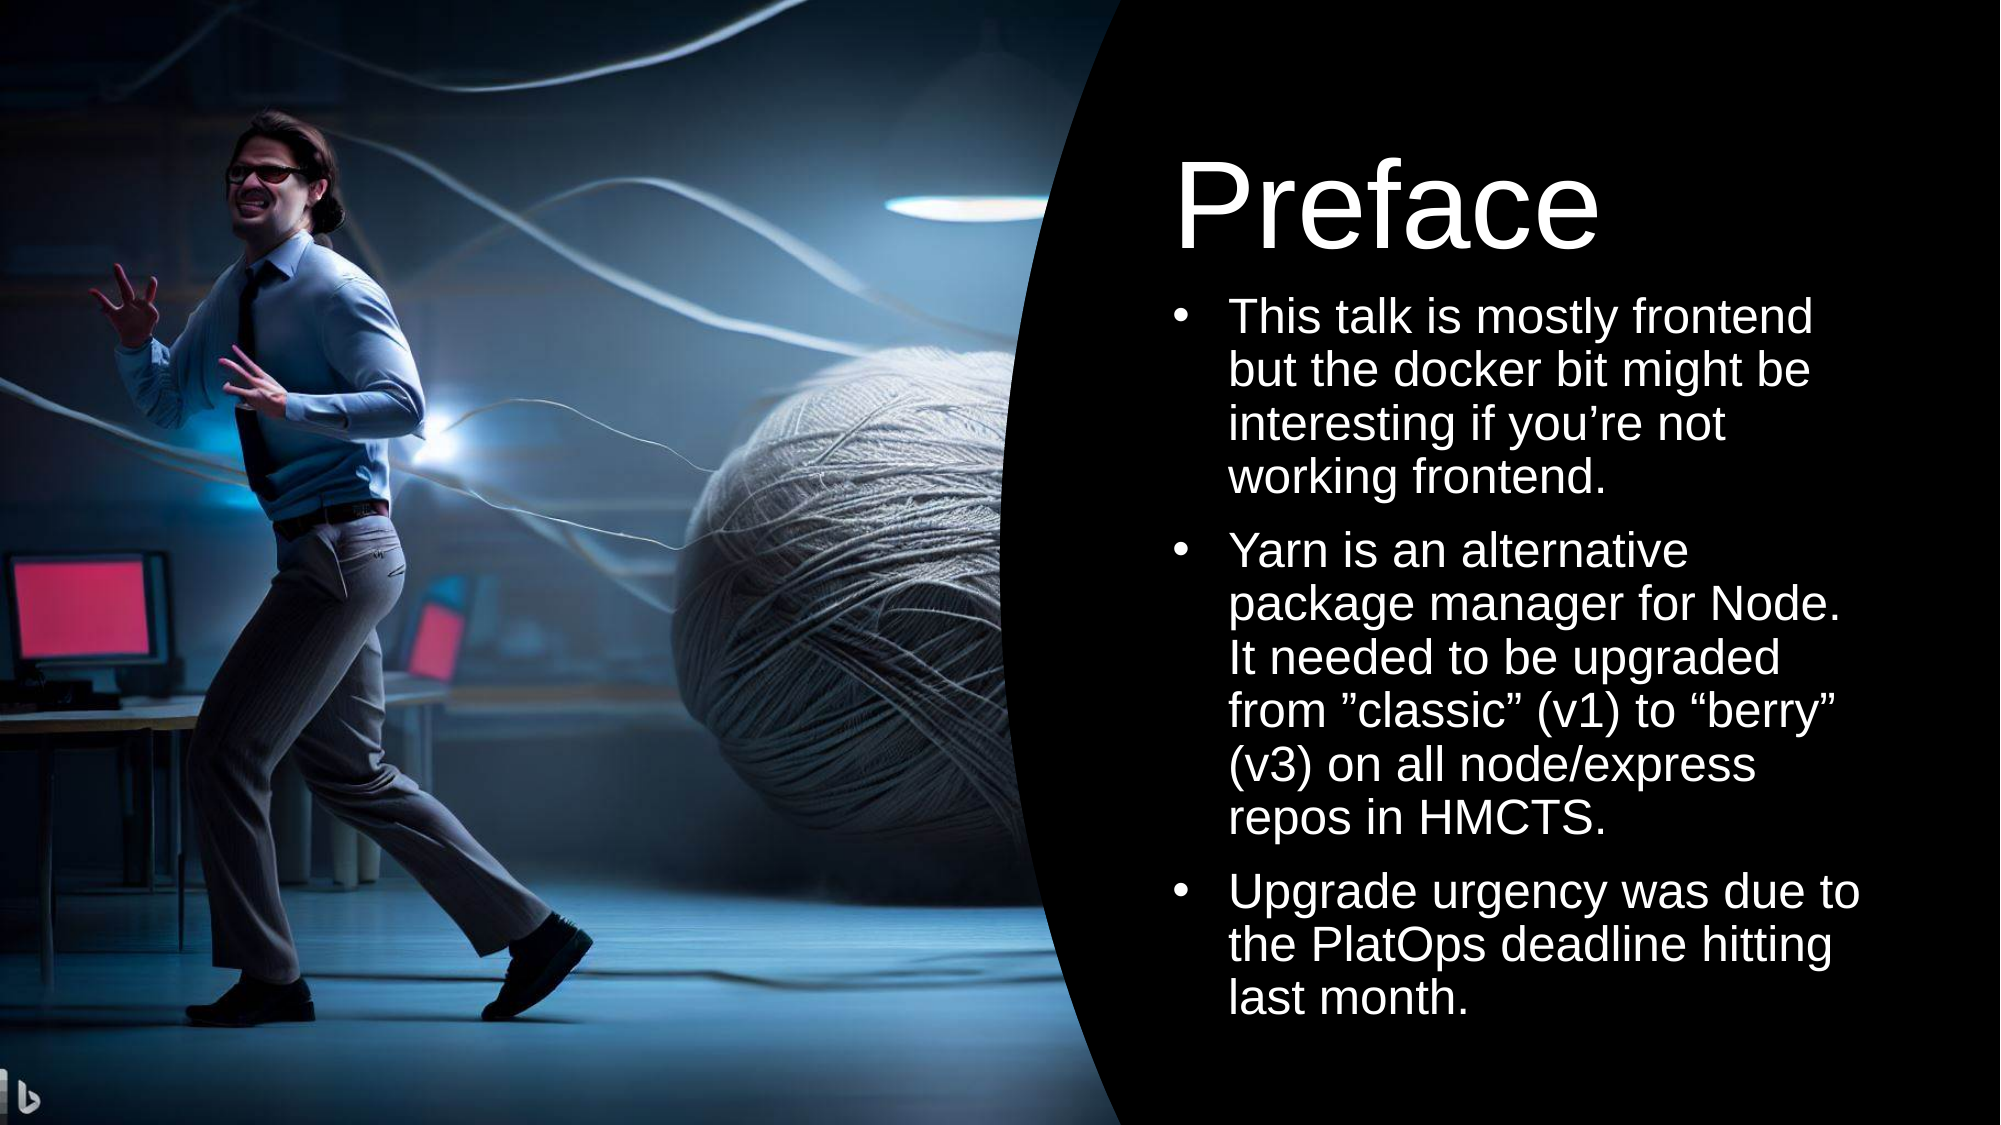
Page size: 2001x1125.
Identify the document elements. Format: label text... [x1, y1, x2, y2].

subtitle This talk is mostly frontend but the docker bit might be interesting if you’re not working frontend. Yarn is an alternative package manager for Node. It needed to be upgraded from ”classic” (v1) to “berry” (v3) on all node/express repos in HMCTS. Upgrade urgency was due to the PlatOps deadline hitting last month. [1157, 283, 1884, 1038]
title Preface [1157, 60, 1884, 283]
text_box [1121, 0, 2000, 1125]
picture [0, 0, 1121, 1125]
